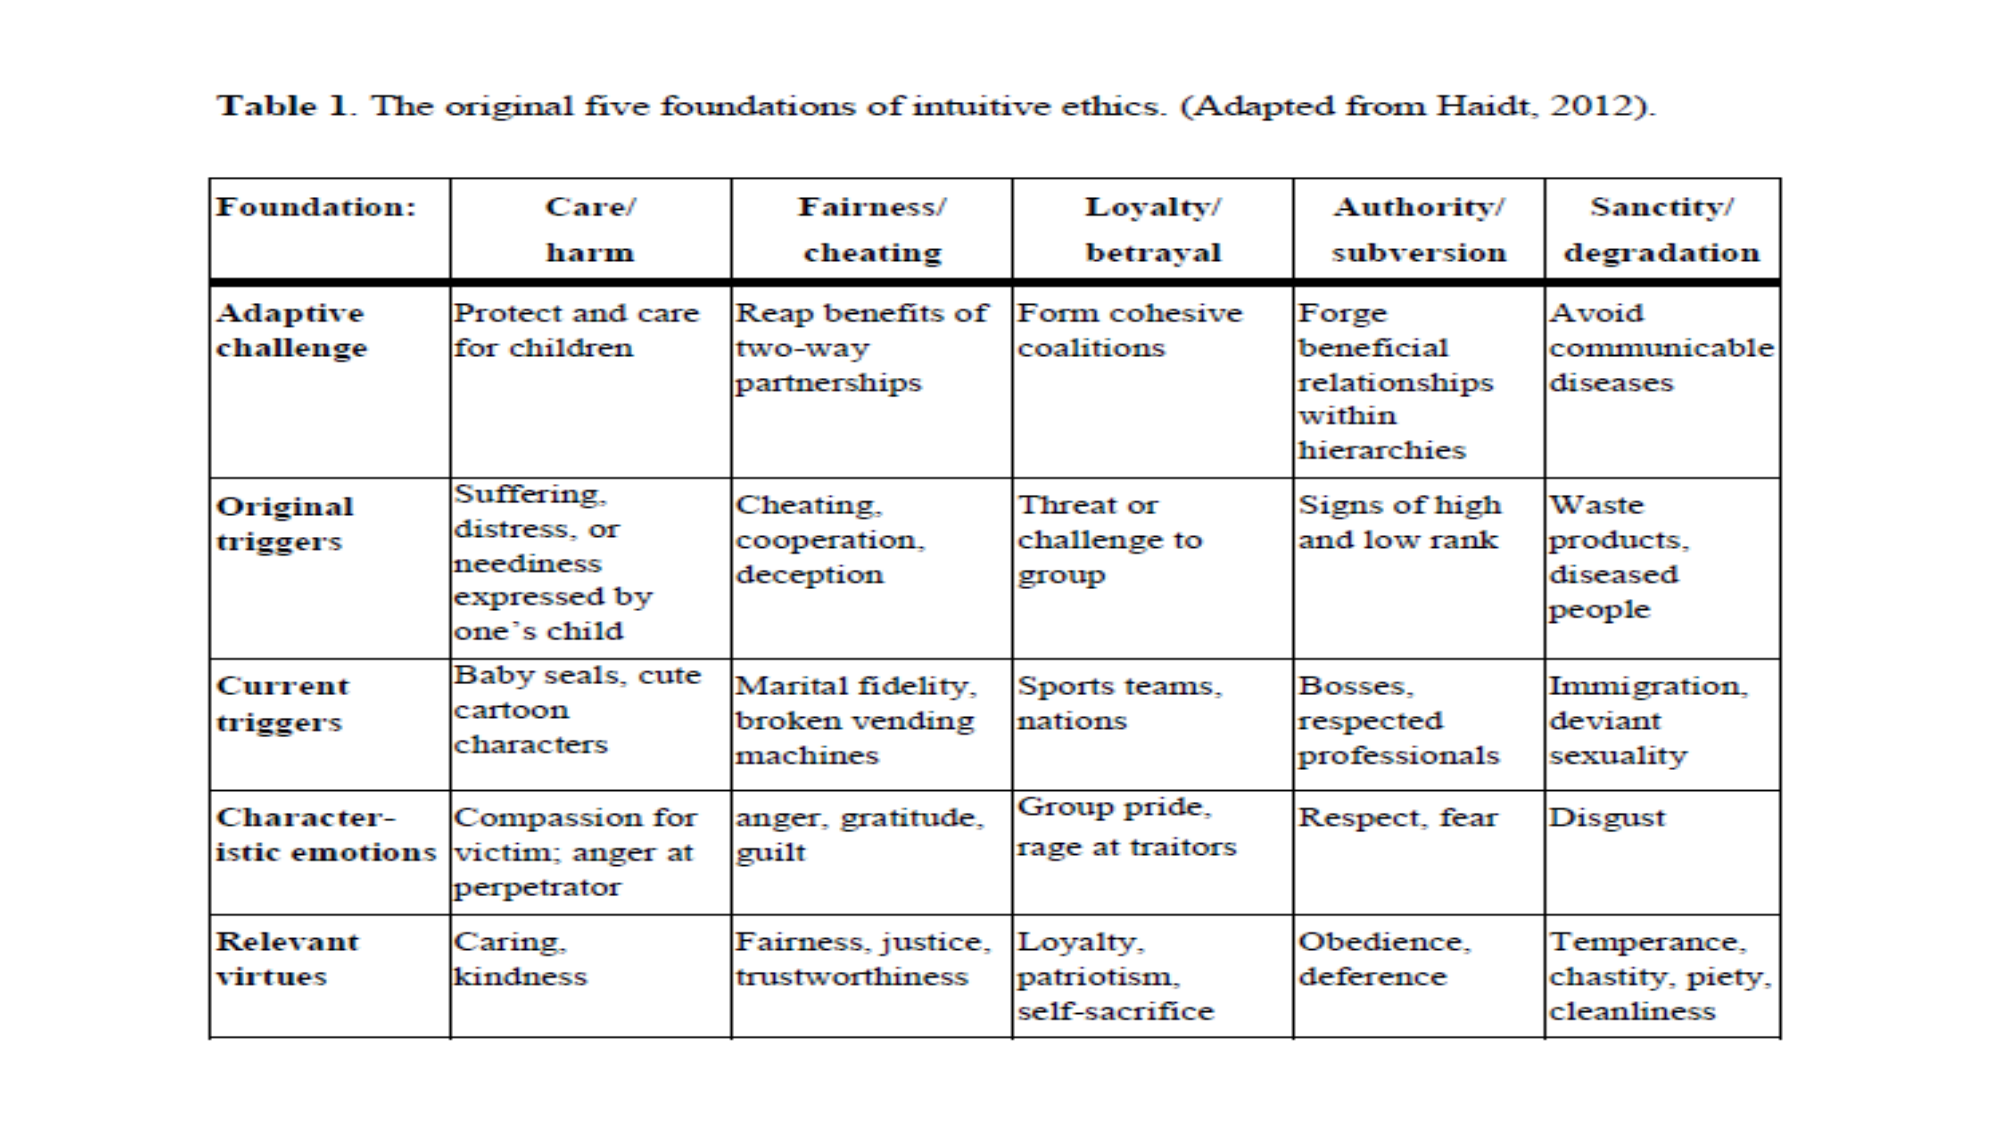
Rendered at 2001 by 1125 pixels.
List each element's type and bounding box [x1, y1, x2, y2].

list [137, 59, 1863, 1066]
